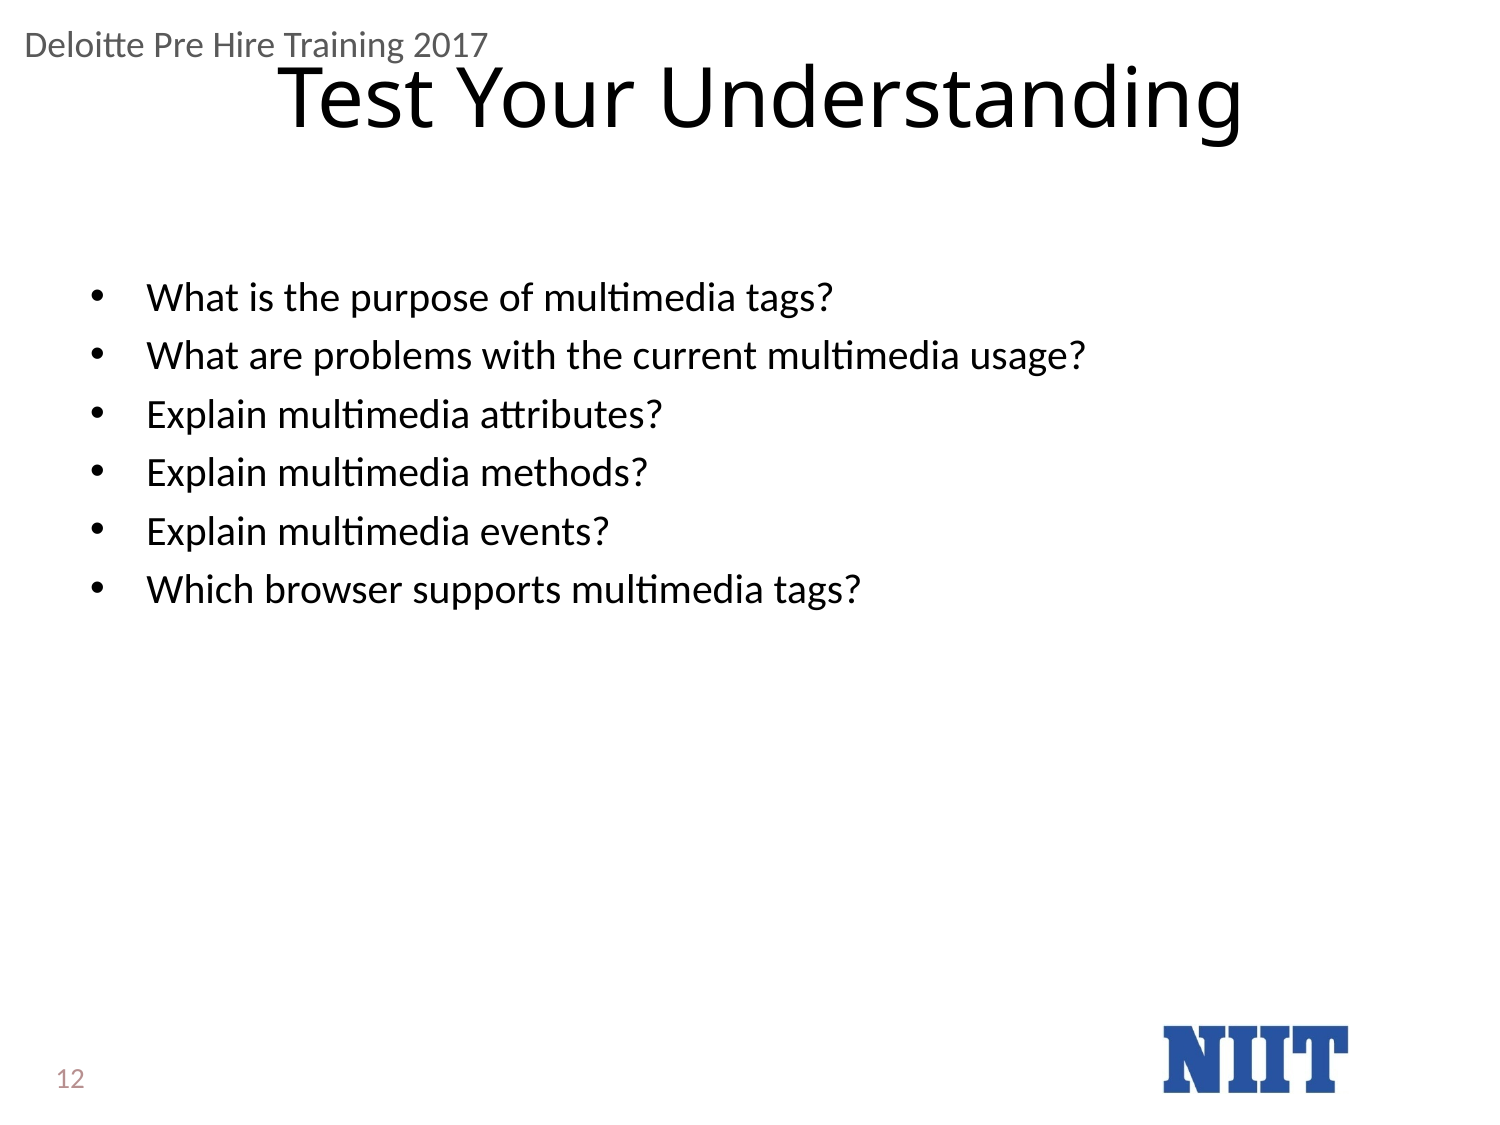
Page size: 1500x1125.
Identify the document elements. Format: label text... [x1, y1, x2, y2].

title Test Your Understanding [262, 0, 1500, 188]
picture [1162, 1024, 1349, 1094]
list What is the purpose of multimedia tags? What are problems with the current multimedia usage? Explain multimedia attributes? Explain multimedia methods? Explain multimedia events? Which browser supports multimedia tags? [75, 262, 1425, 1005]
slide_number 12 [24, 1054, 100, 1100]
